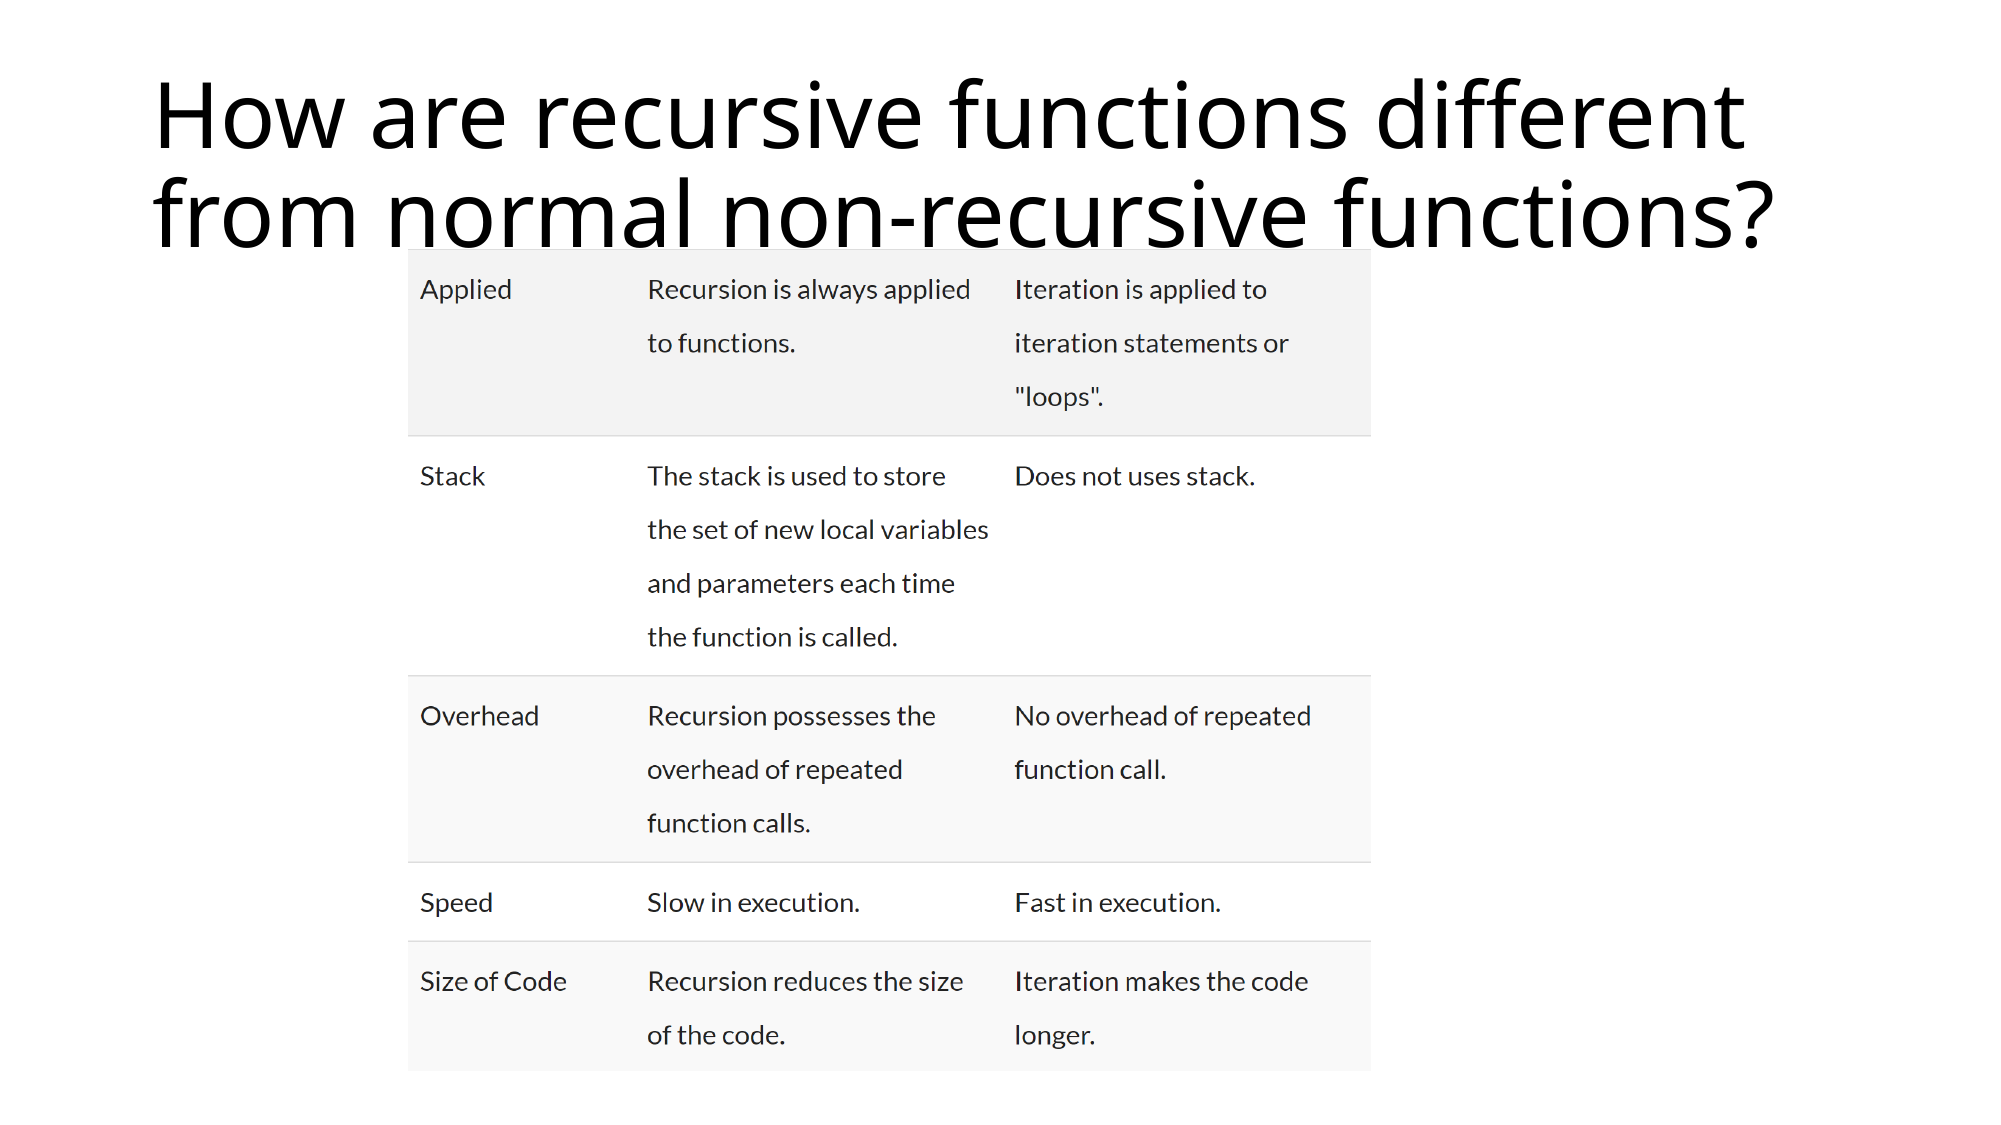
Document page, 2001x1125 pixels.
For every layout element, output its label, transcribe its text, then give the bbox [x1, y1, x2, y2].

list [402, 249, 1371, 1071]
title How are recursive functions different from normal non-recursive functions? [137, 59, 1863, 278]
